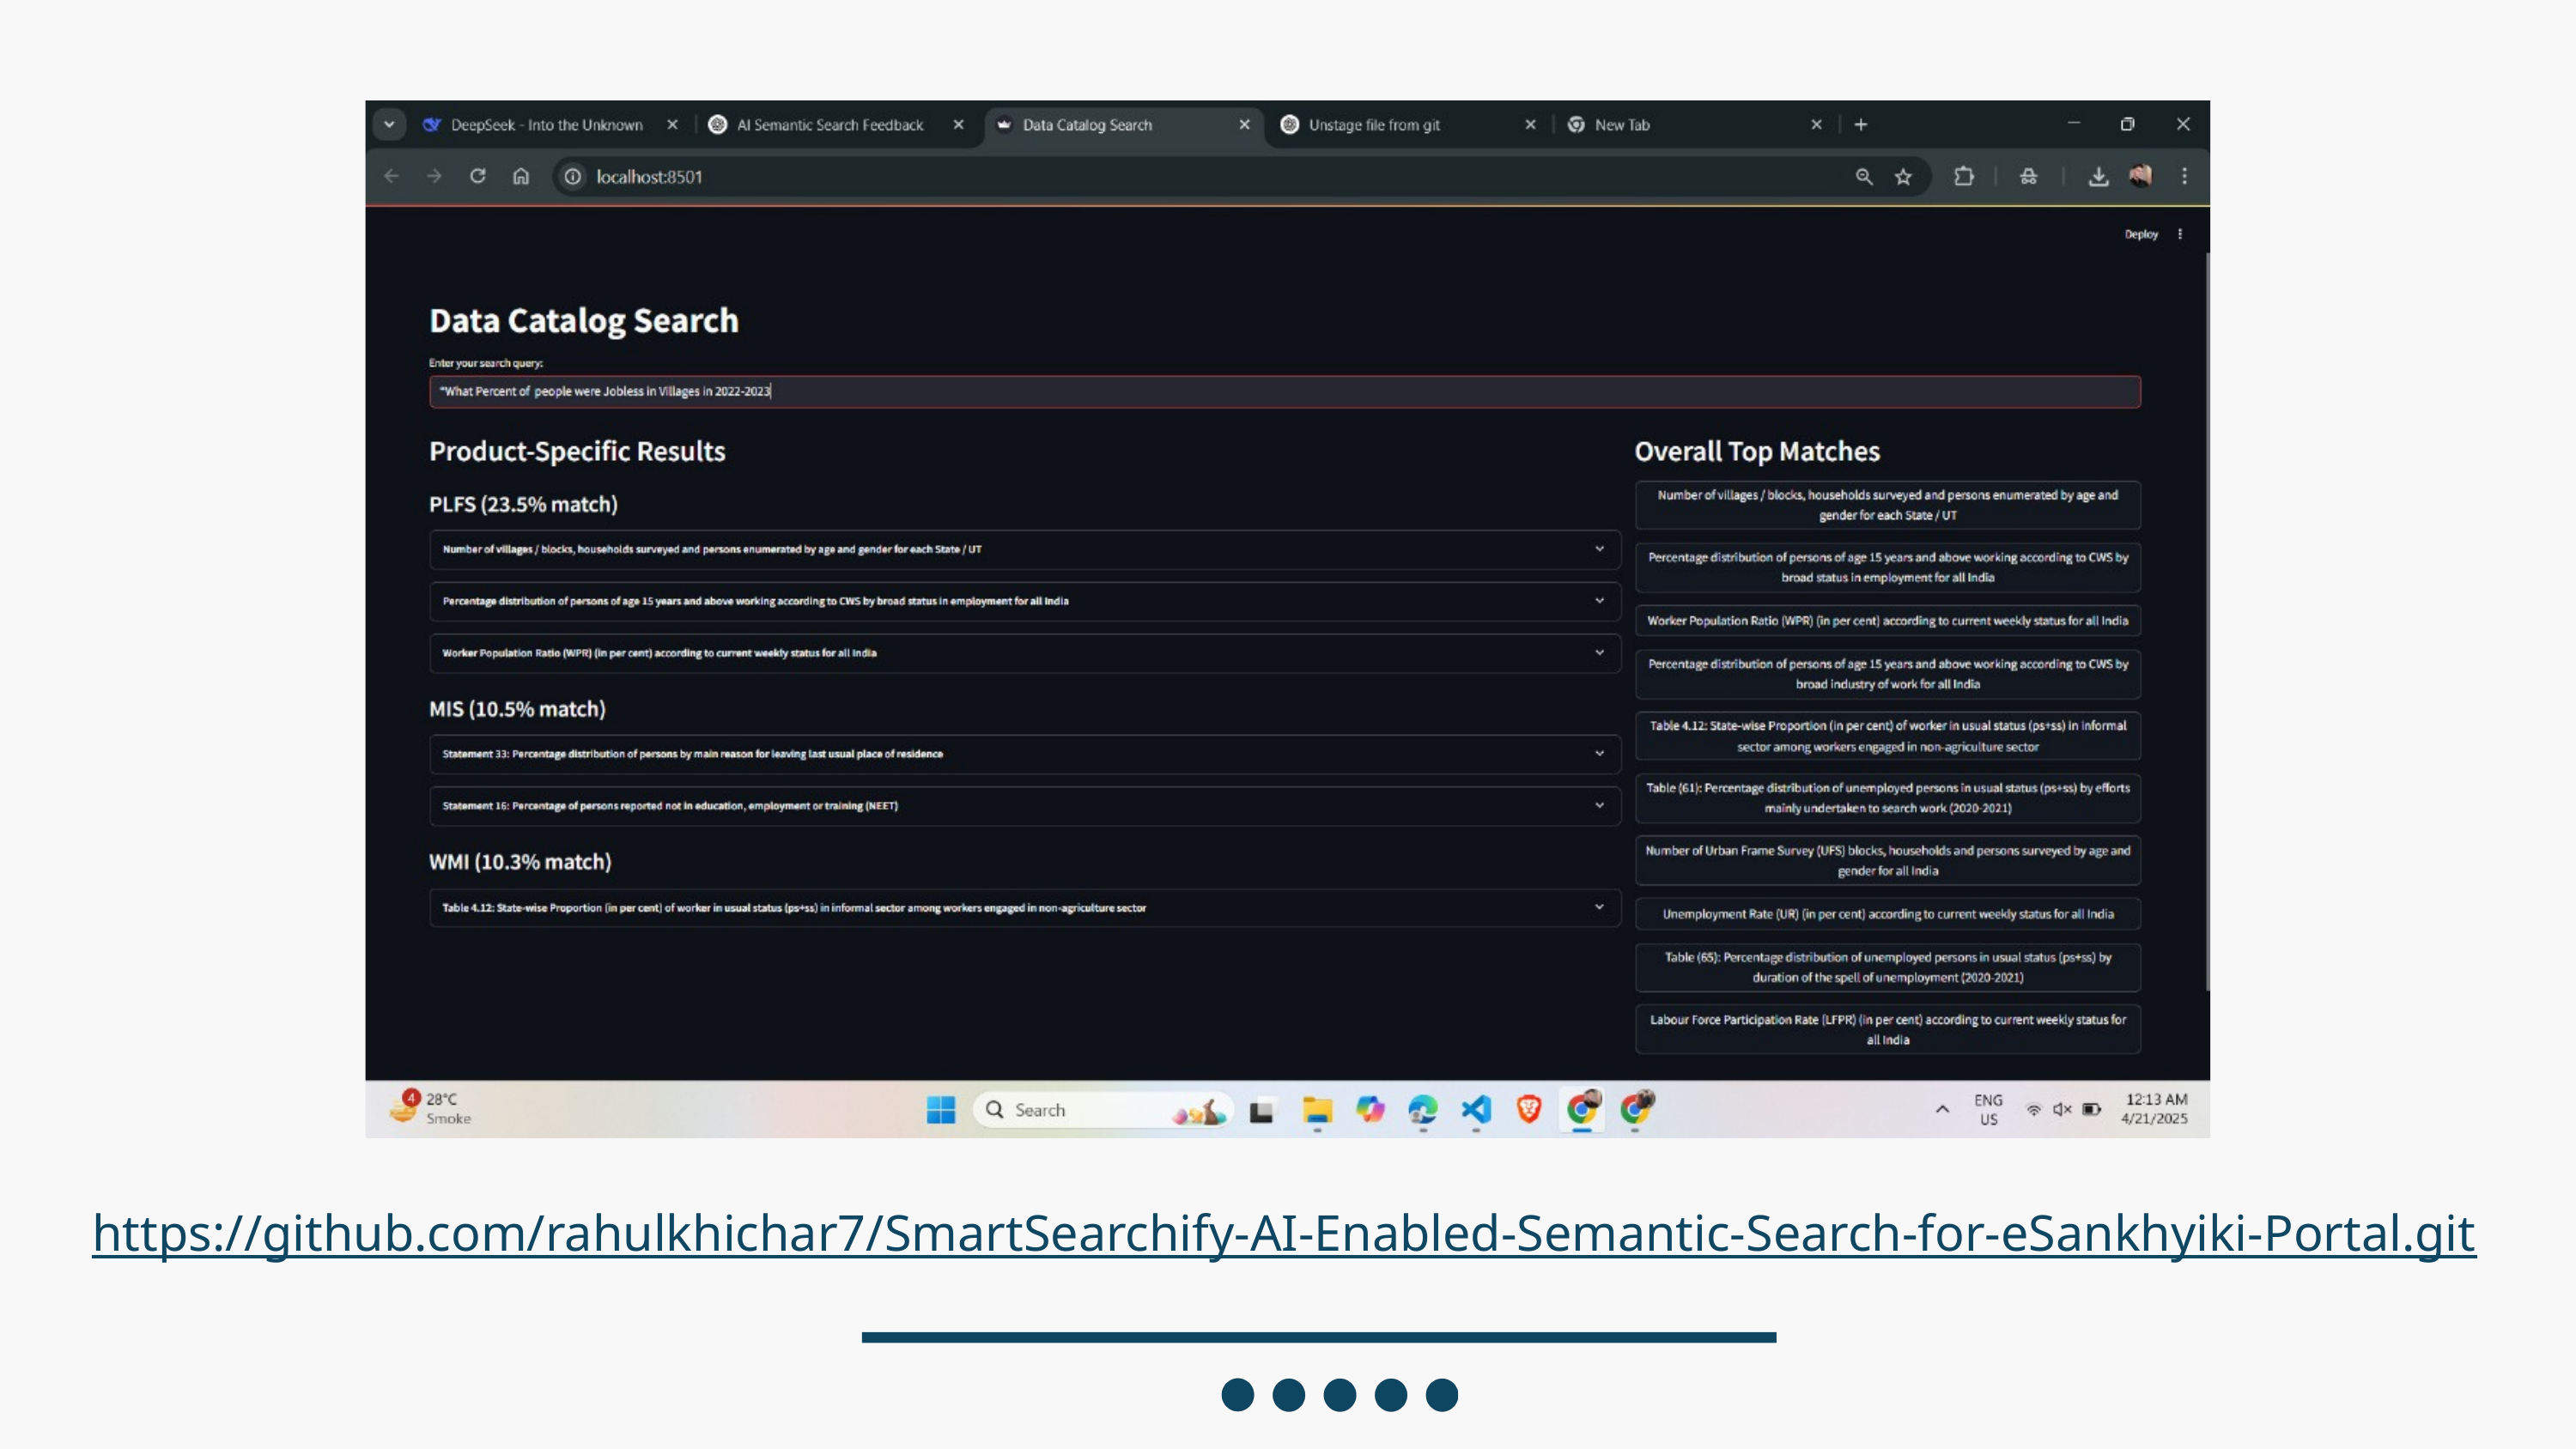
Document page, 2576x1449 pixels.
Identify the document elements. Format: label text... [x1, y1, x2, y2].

text_box [365, 100, 2211, 1138]
text_box [1221, 1377, 1459, 1413]
text_box https://github.com/rahulkhichar7/SmartSearchify-AI-Enabled-Semantic-Search-for-eSankhyiki-Portal.git [92, 1177, 2576, 1345]
